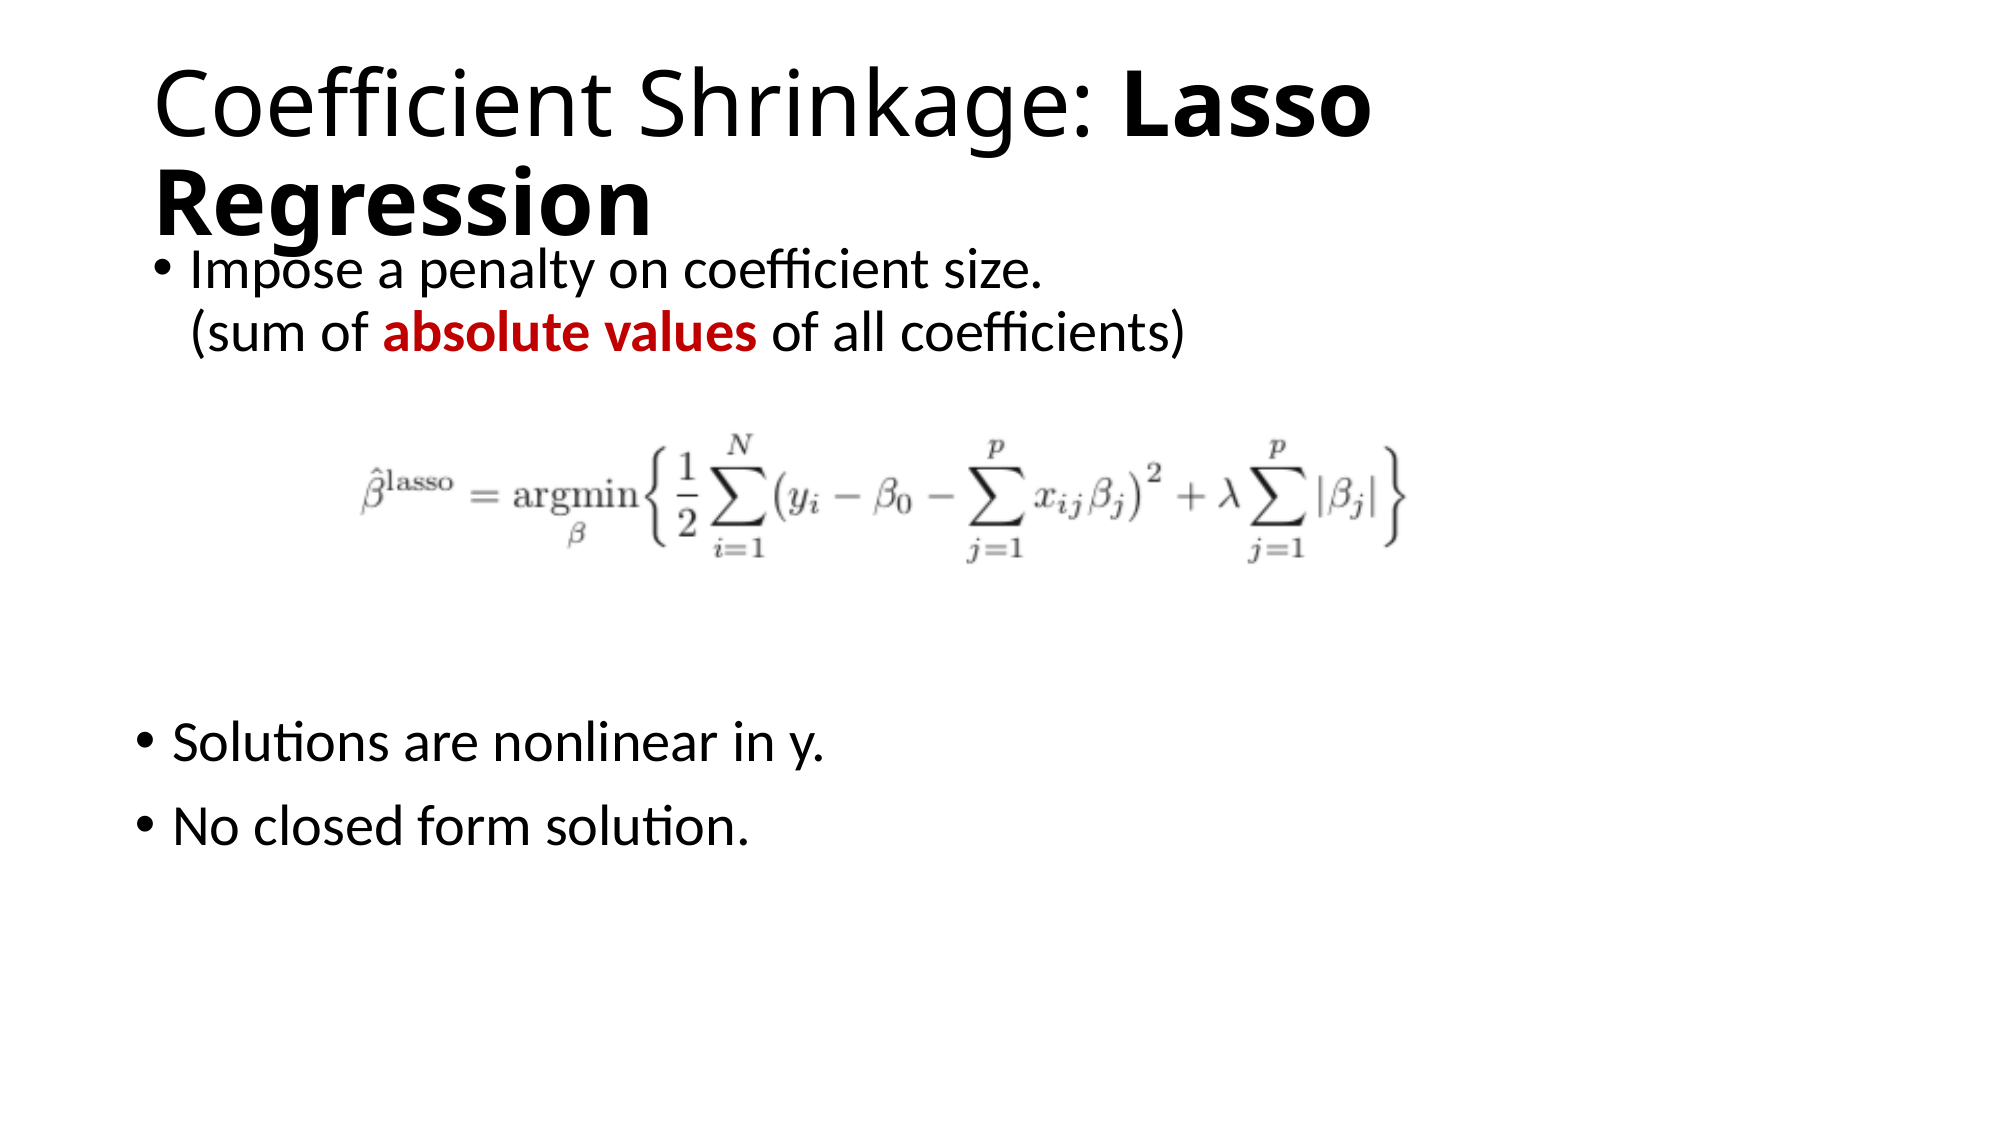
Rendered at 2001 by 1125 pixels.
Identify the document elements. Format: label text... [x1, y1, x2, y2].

picture [321, 407, 1411, 604]
text_box Solutions are nonlinear in y. No closed form solution. [119, 703, 1926, 979]
title Coefficient Shrinkage: Lasso Regression [137, 47, 1863, 230]
list Impose a penalty on coefficient size. (sum of absolute values of all coefficients) [137, 230, 1863, 388]
